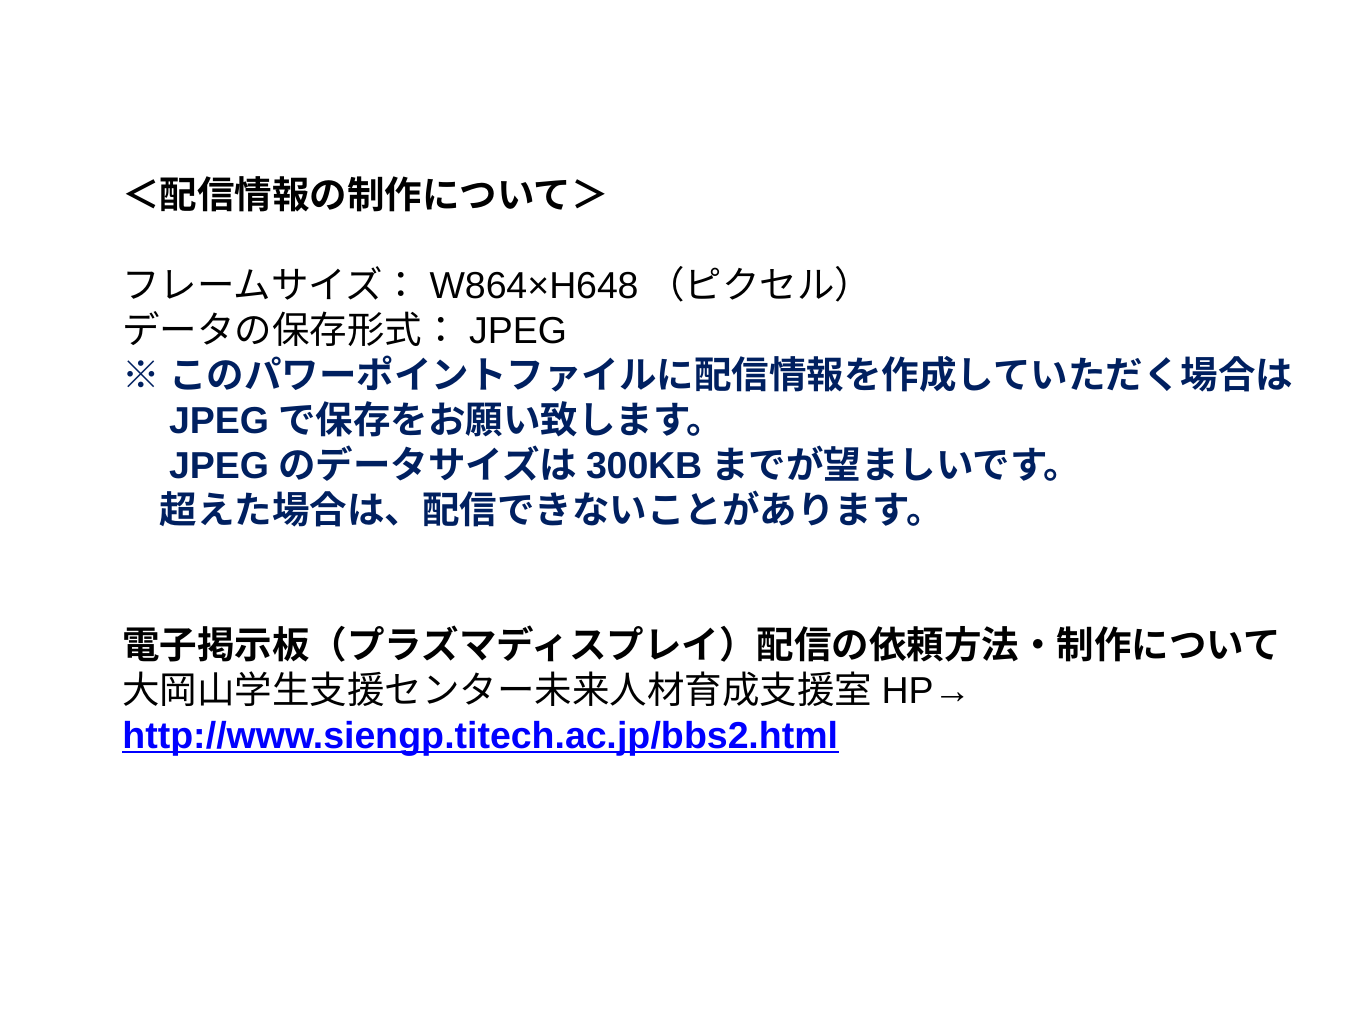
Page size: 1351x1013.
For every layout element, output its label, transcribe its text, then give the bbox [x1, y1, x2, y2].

text_box ＜配信情報の制作について＞ フレームサイズ：W864×H648（ピクセル） データの保存形式：JPEG ※このパワーポイントファイルに配信情報を作成していただく場合は JPEGで保存をお願い致します。 JPEGのデータサイズは300KBまでが望ましいです。 超えた場合は、配信できないことがあります。 電子掲示板（プラズマディスプレイ）配信の依頼方法・制作について 大岡山学生支援センター未来人材育成支援室HP→ http://www.siengp.titech.ac.jp/bbs2.html [107, 163, 1308, 764]
